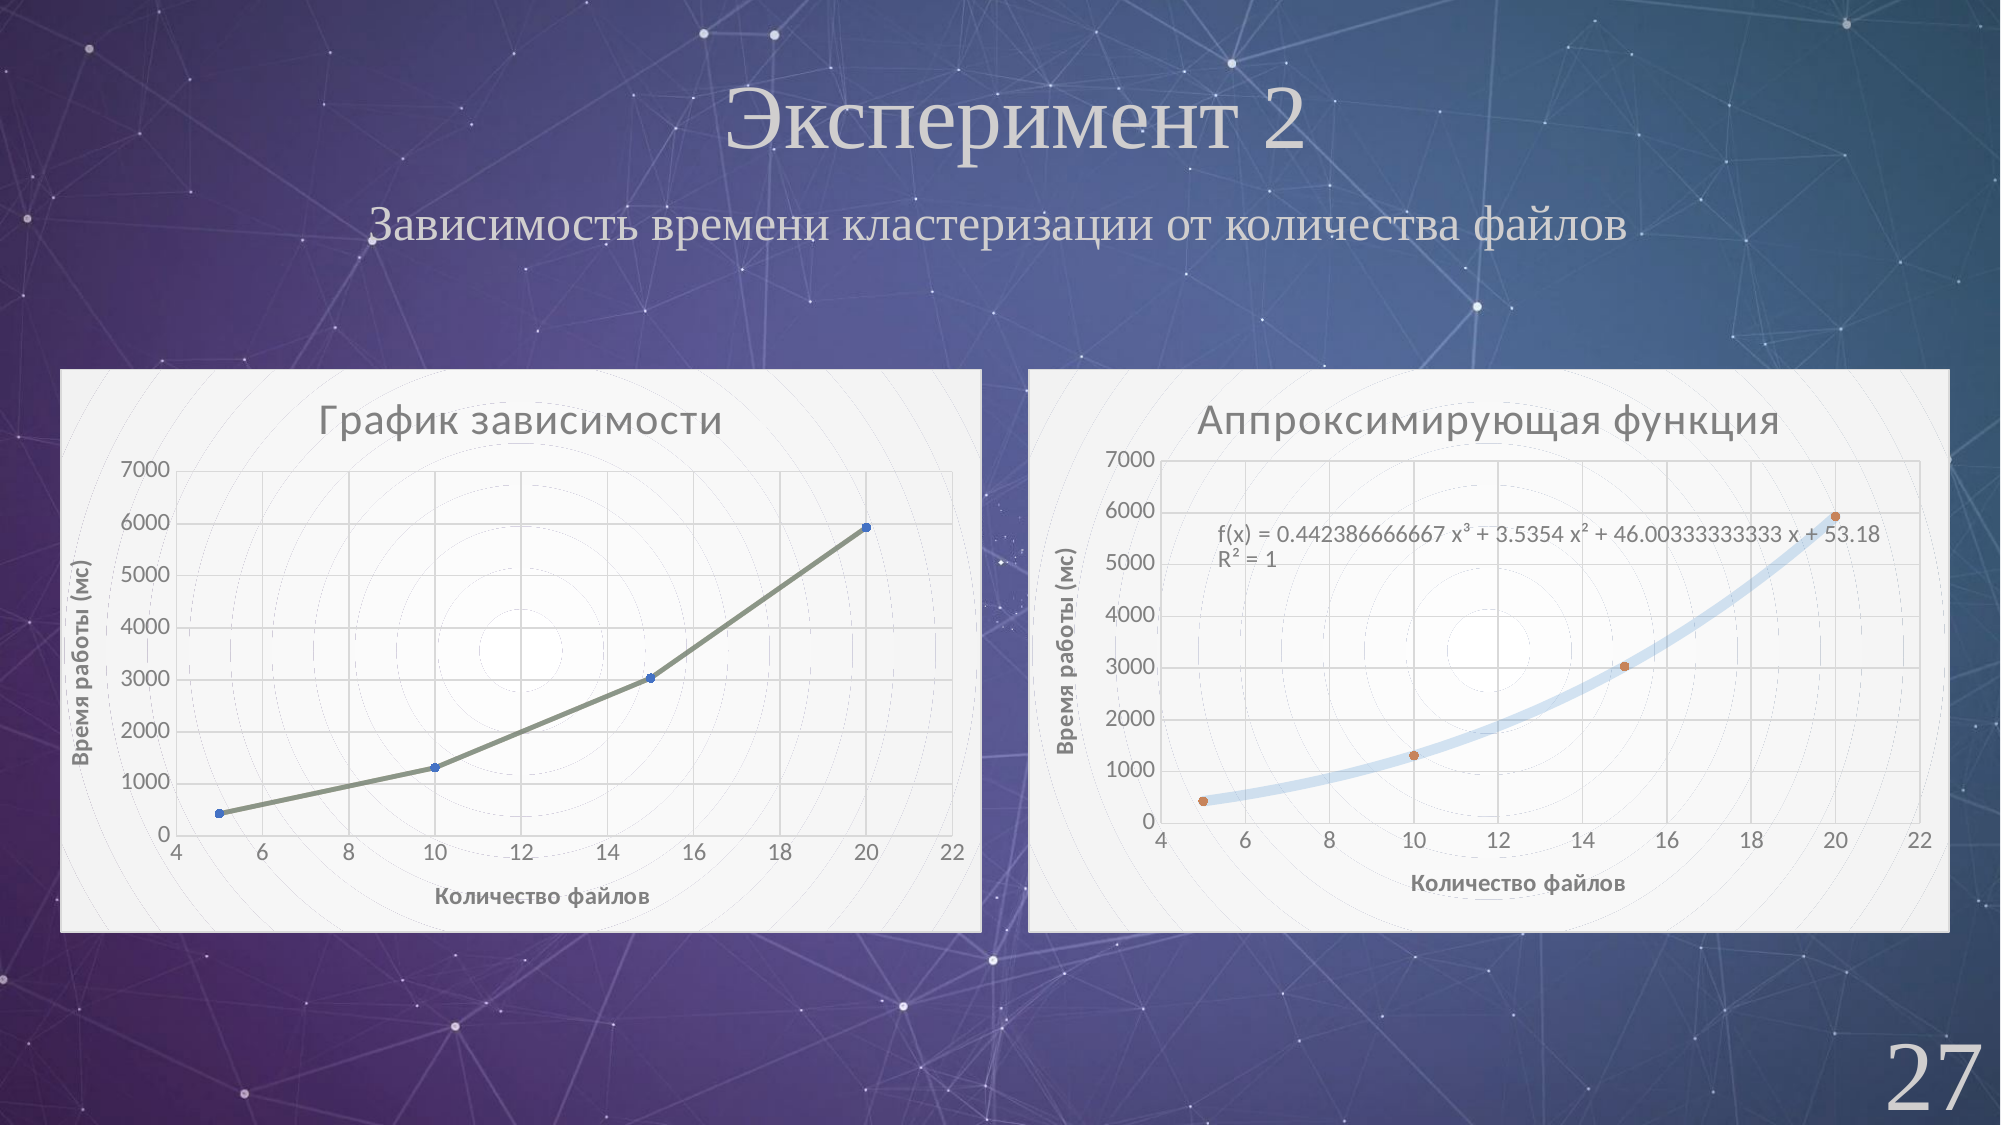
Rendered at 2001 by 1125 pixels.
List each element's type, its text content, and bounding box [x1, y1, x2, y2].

slide_number 27 [1856, 1042, 2000, 1098]
text_box Зависимость времени кластеризации от количества файлов [353, 182, 1647, 258]
picture [0, 0, 2001, 1125]
text_box Эксперимент 2 [708, 49, 1347, 175]
chart [1027, 368, 1950, 933]
chart [60, 368, 982, 933]
